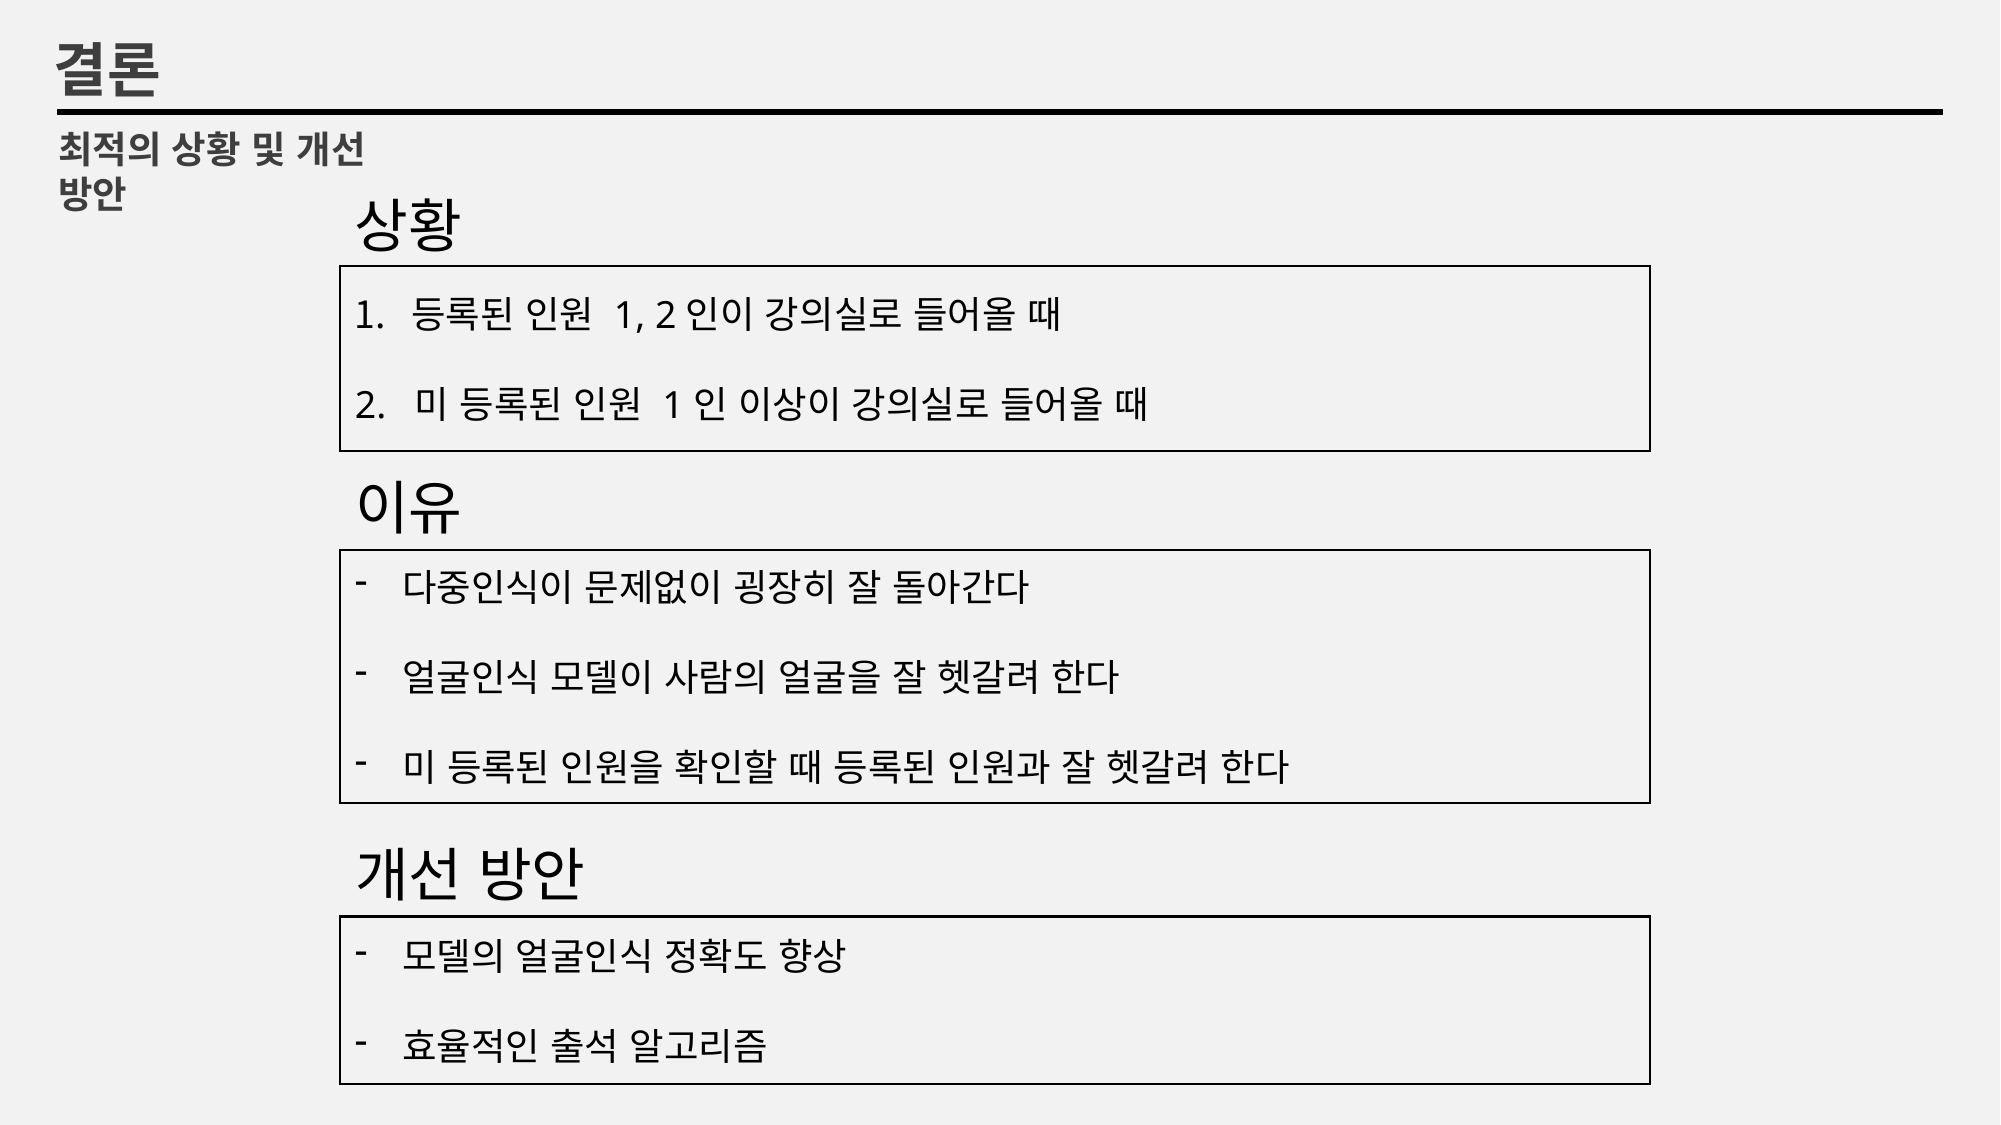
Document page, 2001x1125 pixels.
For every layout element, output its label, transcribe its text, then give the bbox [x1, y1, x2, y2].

text_box 모델의 얼굴인식 정확도 향상 효율적인 출석 알고리즘 [339, 915, 1651, 1085]
text_box 등록된 인원 1, 2인이 강의실로 들어올 때 2. 미 등록된 인원 1인 이상이 강의실로 들어올 때 [339, 265, 1651, 452]
text_box 이유 [340, 463, 514, 549]
text_box 결론 [39, 25, 176, 111]
text_box 다중인식이 문제없이 굉장히 잘 돌아간다 얼굴인식 모델이 사람의 얼굴을 잘 헷갈려 한다 미 등록된 인원을 확인할 때 등록된 인원과 잘 헷갈려 한다 [339, 549, 1651, 804]
text_box 상황 [340, 182, 587, 265]
text_box 개선 방안 [340, 830, 651, 915]
text_box 최적의 상황 및 개선 방안 [43, 118, 455, 224]
